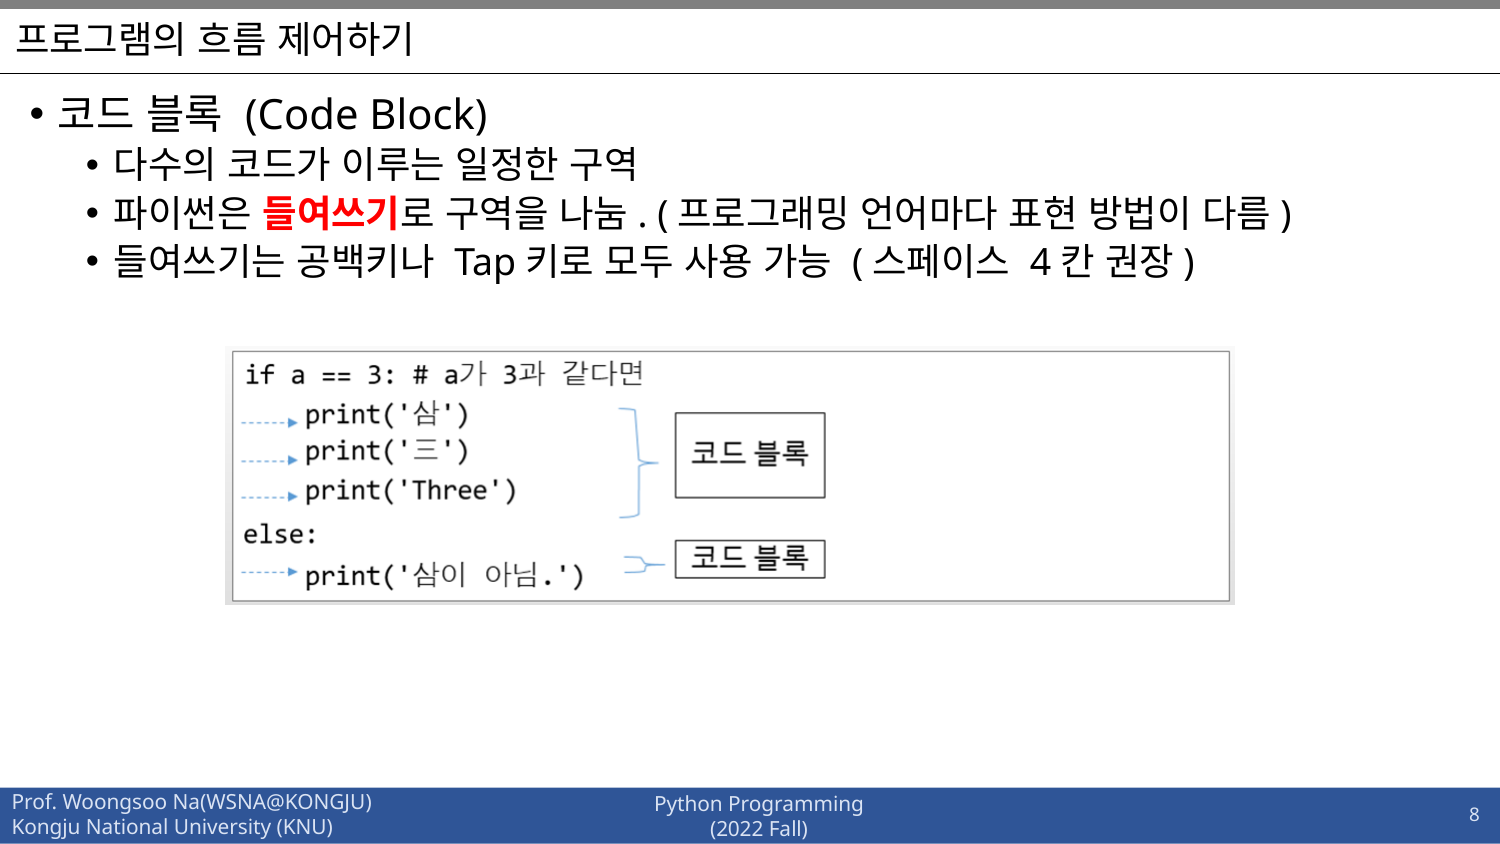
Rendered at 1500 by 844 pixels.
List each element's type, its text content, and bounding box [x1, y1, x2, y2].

title 프로그램의 흐름 제어하기 [0, 9, 1314, 74]
picture [225, 346, 1235, 605]
list 코드 블록 (Code Block) 다수의 코드가 이루는 일정한 구역 파이썬은 들여쓰기로 구역을 나눔. (프로그래밍 언어마다 표현 방법이 다름) 들여쓰기는 공백키나 Tap키로 모두 사용 가능 (스페이스 4칸 권장) [14, 86, 1491, 781]
slide_number 8 [1157, 792, 1495, 838]
